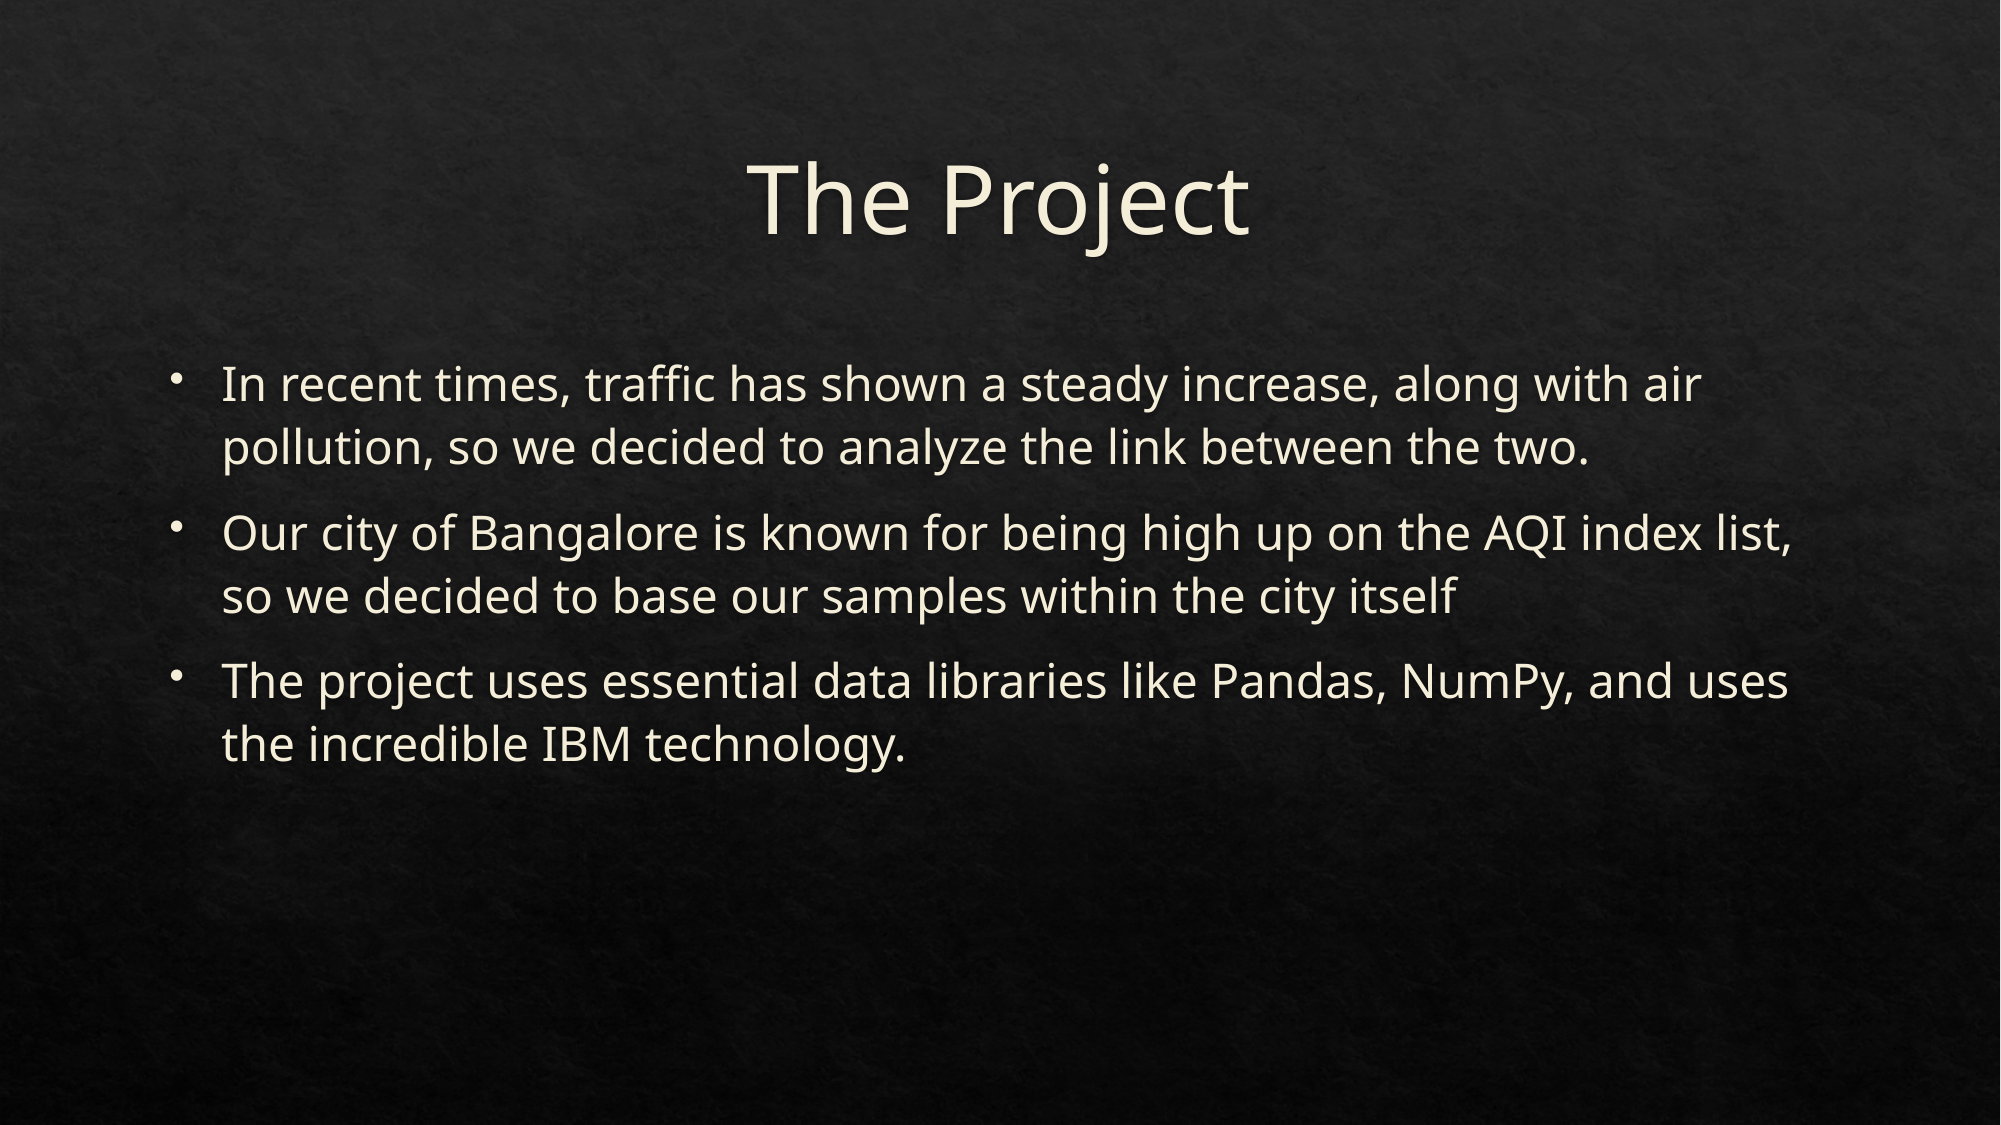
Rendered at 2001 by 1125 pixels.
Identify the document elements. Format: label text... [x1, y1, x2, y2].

title The Project [149, 99, 1849, 307]
list In recent times, traffic has shown a steady increase, along with air pollution, so we decided to analyze the link between the two. Our city of Bangalore is known for being high up on the AQI index list, so we decided to base our samples within the city itself The project uses essential data libraries like Pandas, NumPy, and uses the incredible IBM technology. [149, 340, 1849, 950]
